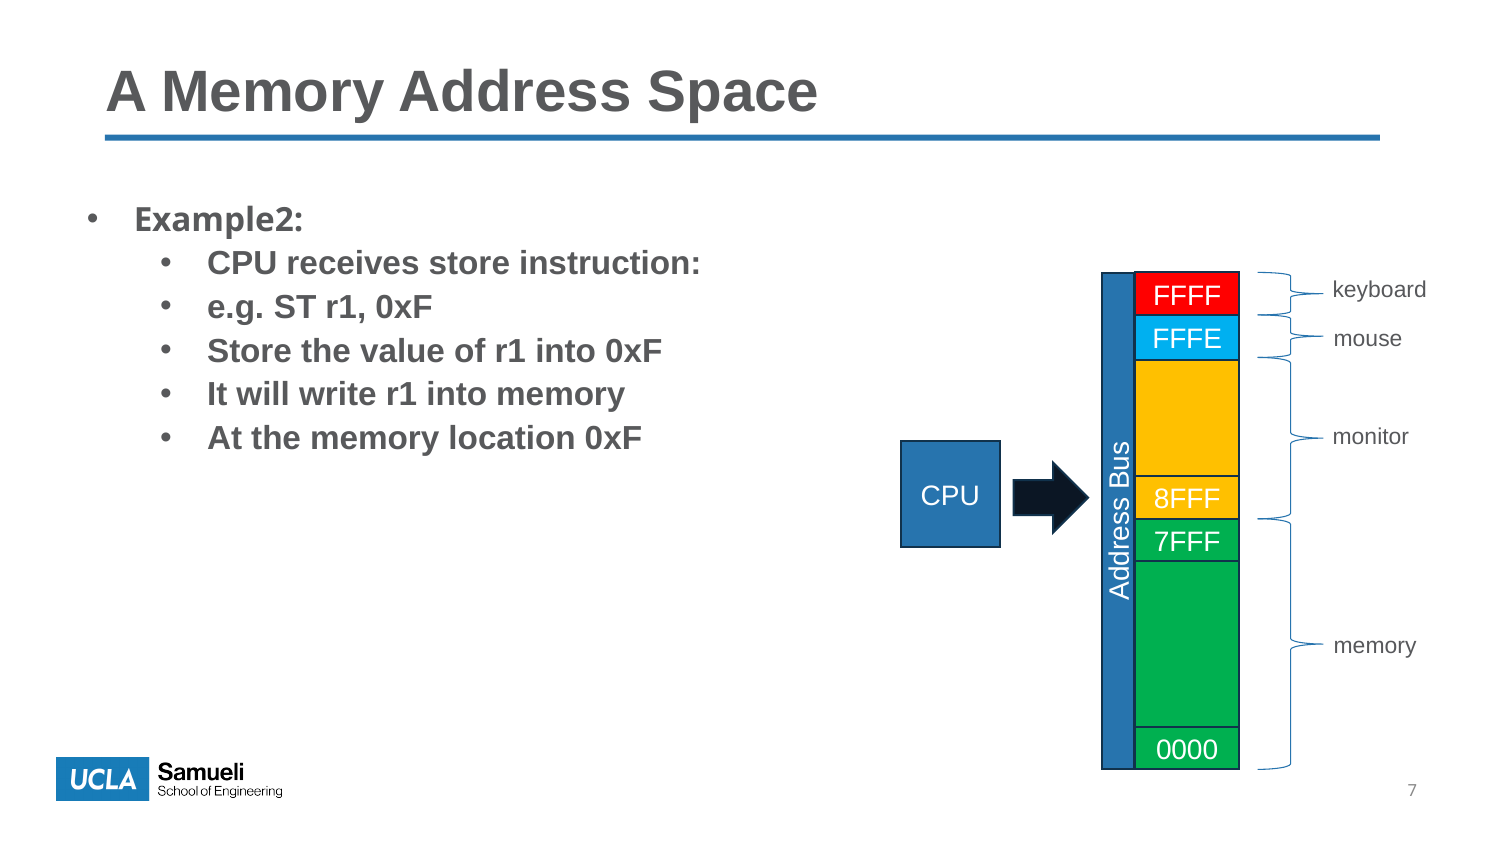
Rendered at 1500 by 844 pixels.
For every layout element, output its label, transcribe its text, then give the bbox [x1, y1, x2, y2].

text_box 0000 [1135, 728, 1240, 770]
text_box mouse [1333, 323, 1454, 352]
text_box memory [1333, 630, 1500, 658]
text_box [1257, 315, 1324, 358]
text_box [1257, 271, 1324, 316]
text_box [1135, 361, 1240, 475]
text_box FFFF [1134, 271, 1240, 314]
text_box 8FFF [1135, 475, 1240, 520]
text_box keyboard [1332, 274, 1453, 303]
list Example2: CPU receives store instruction: e.g. ST r1, 0xF Store the value of r1 into 0xF It will write r1 into memory At the memory location 0xF [86, 198, 798, 463]
text_box [1257, 519, 1324, 770]
text_box monitor [1332, 421, 1500, 450]
text_box [1135, 560, 1240, 728]
picture [56, 757, 282, 801]
text_box [1012, 460, 1090, 536]
text_box FFFE [1135, 314, 1240, 361]
text_box [1257, 356, 1324, 520]
title A Memory Address Space [105, 60, 1380, 125]
text_box Address Bus [1101, 272, 1135, 770]
slide_number 7 [1407, 780, 1483, 840]
text_box CPU [900, 440, 1001, 548]
text_box 7FFF [1135, 520, 1240, 560]
